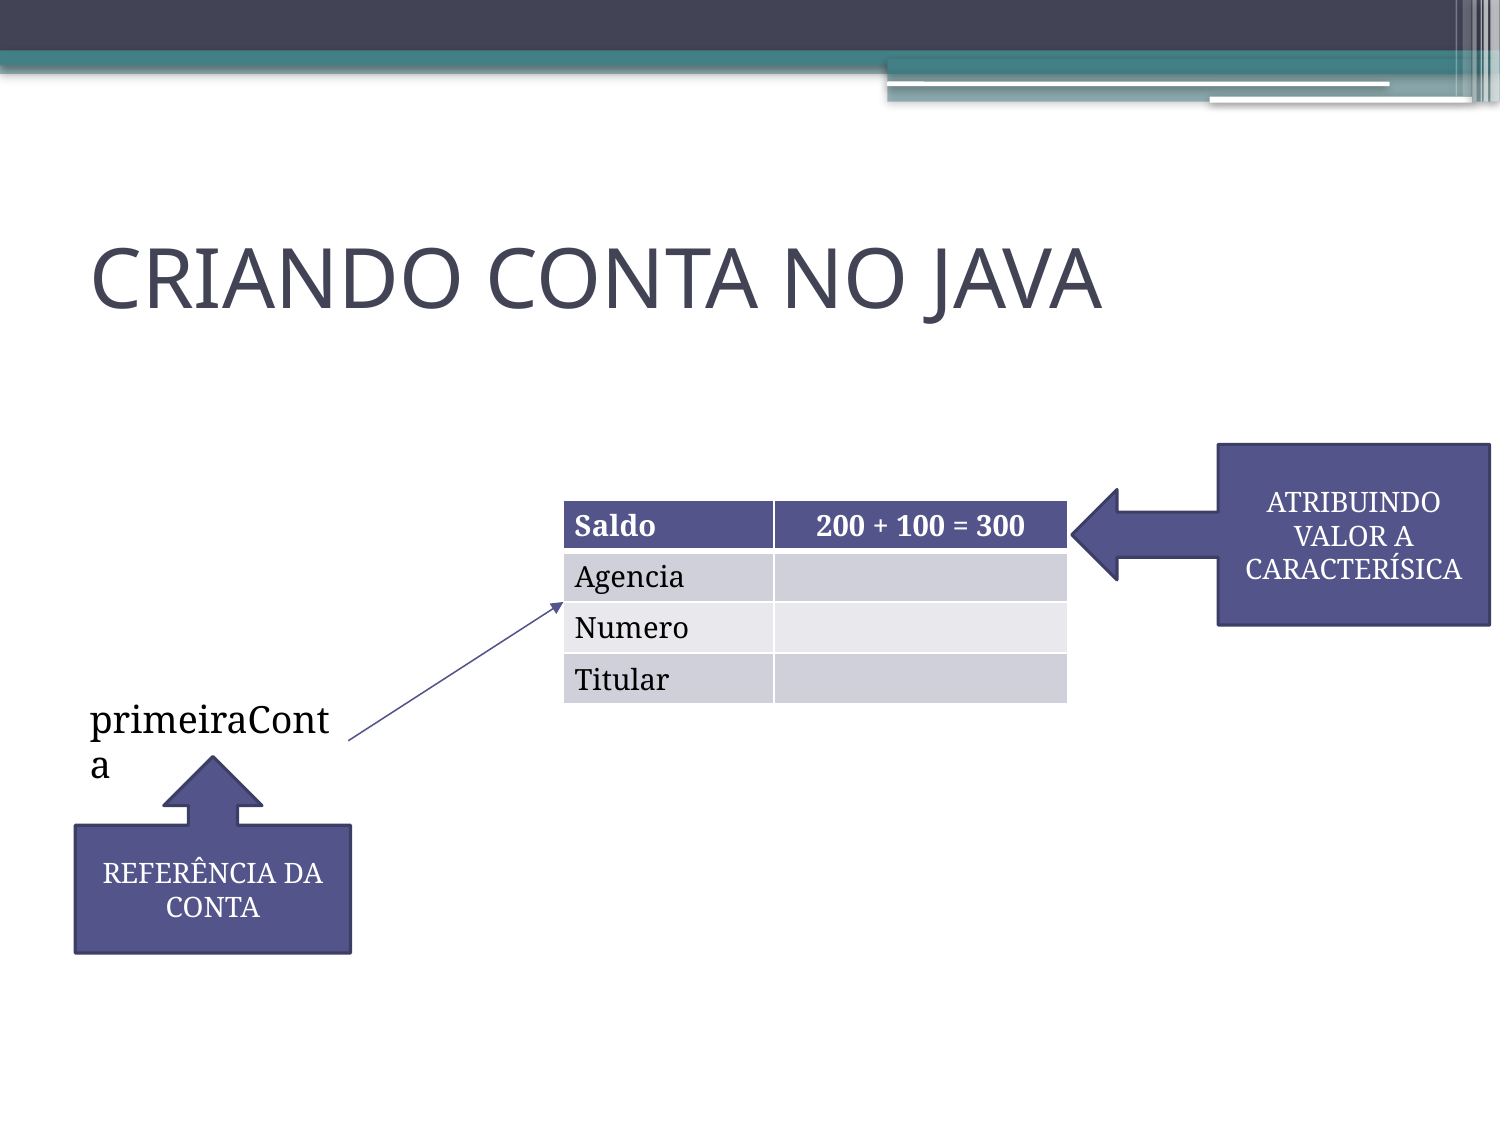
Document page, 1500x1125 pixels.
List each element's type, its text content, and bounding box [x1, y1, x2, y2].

table_header 200 + 100 = 300 [775, 501, 1067, 548]
text_box ATRIBUINDO VALOR A CARACTERÍSICA [1070, 442, 1492, 627]
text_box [348, 592, 564, 719]
table_cell Agencia [564, 554, 773, 601]
table_cell Numero [570, 603, 773, 652]
table_cell Titular [570, 654, 773, 703]
table_header Saldo [564, 501, 773, 548]
table_cell [775, 554, 1067, 601]
table_cell [775, 654, 1067, 703]
text_box primeiraConta [75, 688, 349, 794]
text_box REFERÊNCIA DA CONTA [73, 794, 353, 955]
title CRIANDO CONTA NO JAVA [75, 187, 1425, 363]
table_cell [775, 603, 1067, 652]
